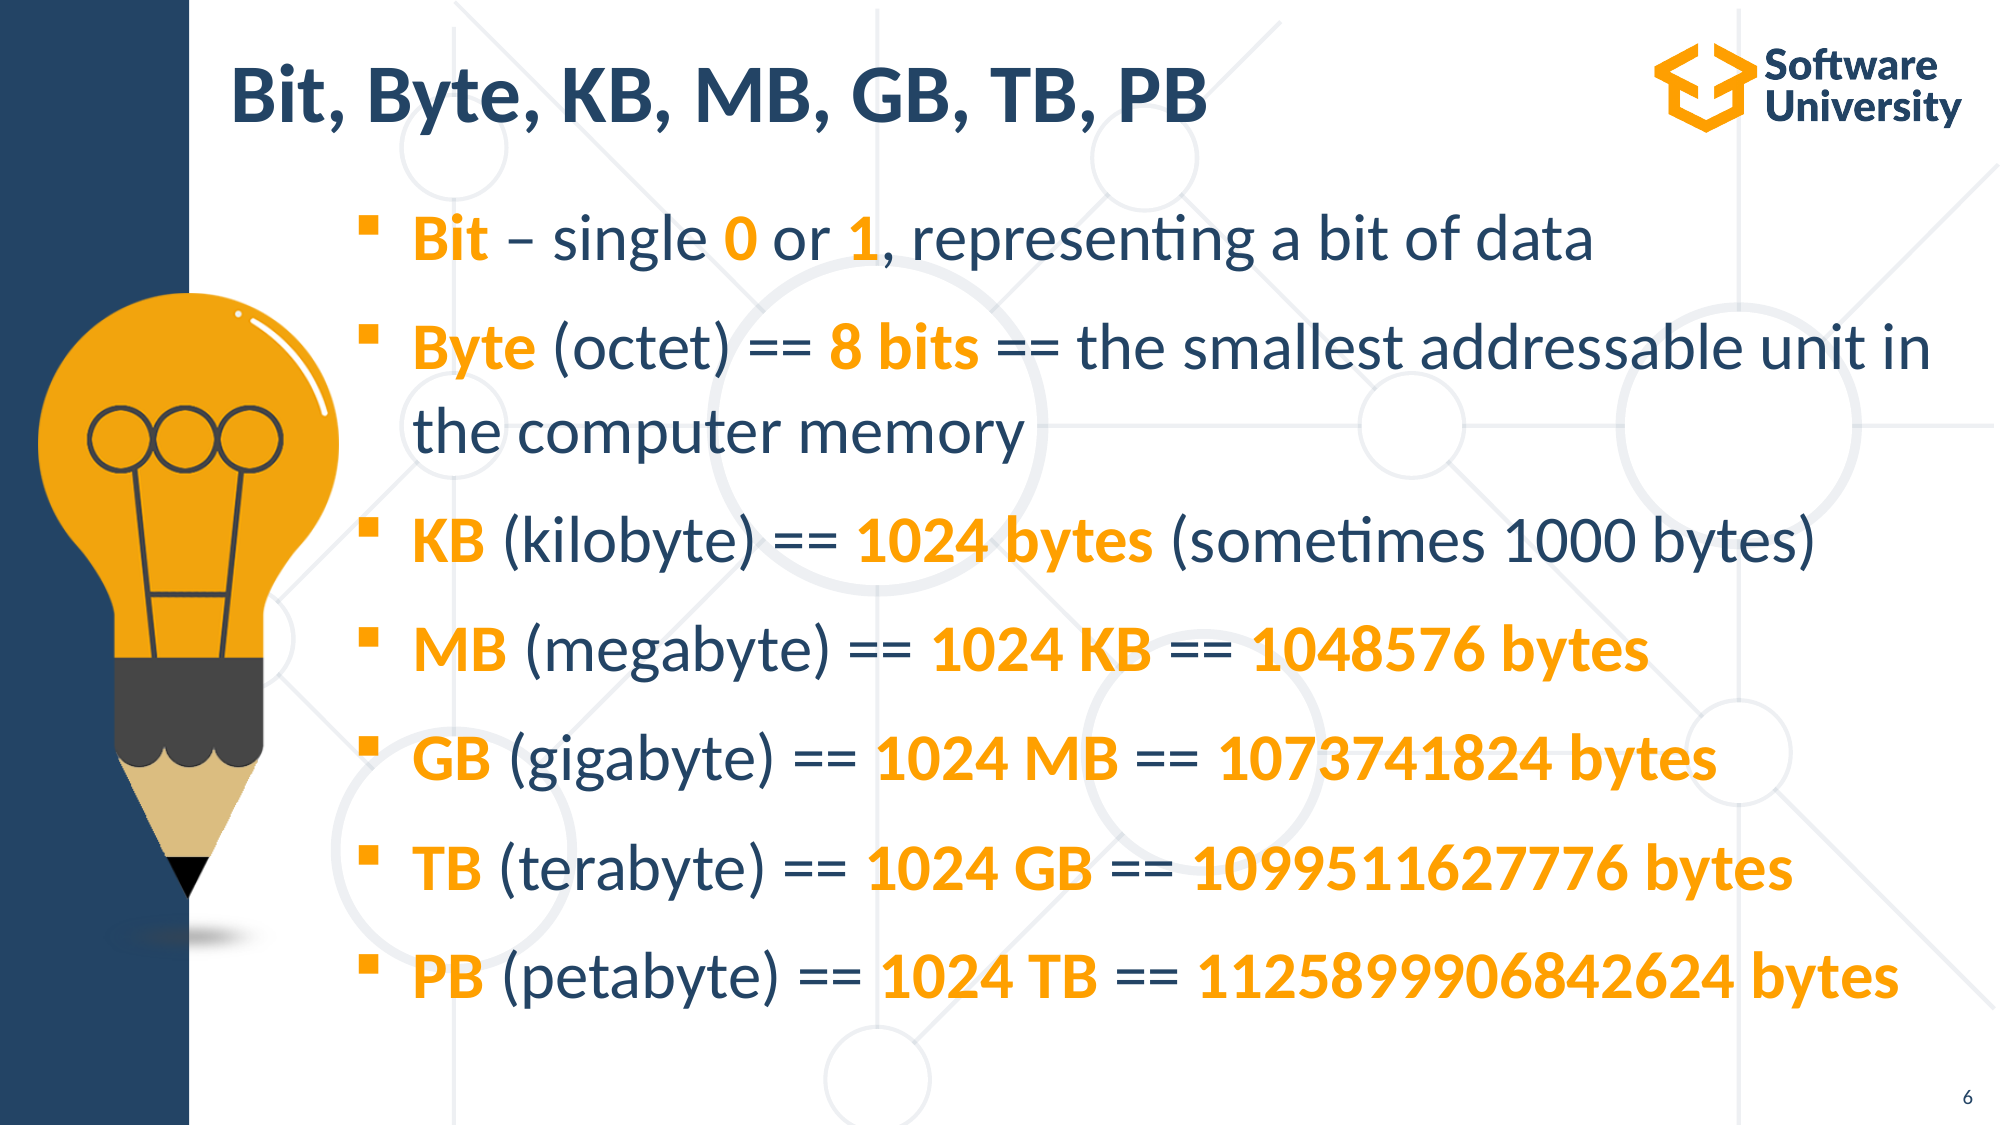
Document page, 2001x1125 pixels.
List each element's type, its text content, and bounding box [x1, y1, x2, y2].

picture [38, 293, 335, 961]
picture [1641, 31, 1973, 145]
text_box 6 [1927, 1067, 1989, 1117]
title Bit, Byte, KB, MB, GB, TB, PB [212, 16, 1628, 162]
list Bit – single 0 or 1, representing a bit of data Byte (octet) == 8 bits == the smallest addressable unit in the computer memory KB (kilobyte) == 1024 bytes (sometimes 1000 bytes) MB (megabyte) == 1024 KB == 1048576 bytes GB (gigabyte) == 1024 MB == 1073741824 bytes TB (terabyte) == 1024 GB == 1099511627776 bytes PB (petabyte) == 1024 TB == 1125899906842624 bytes [335, 183, 1967, 1094]
